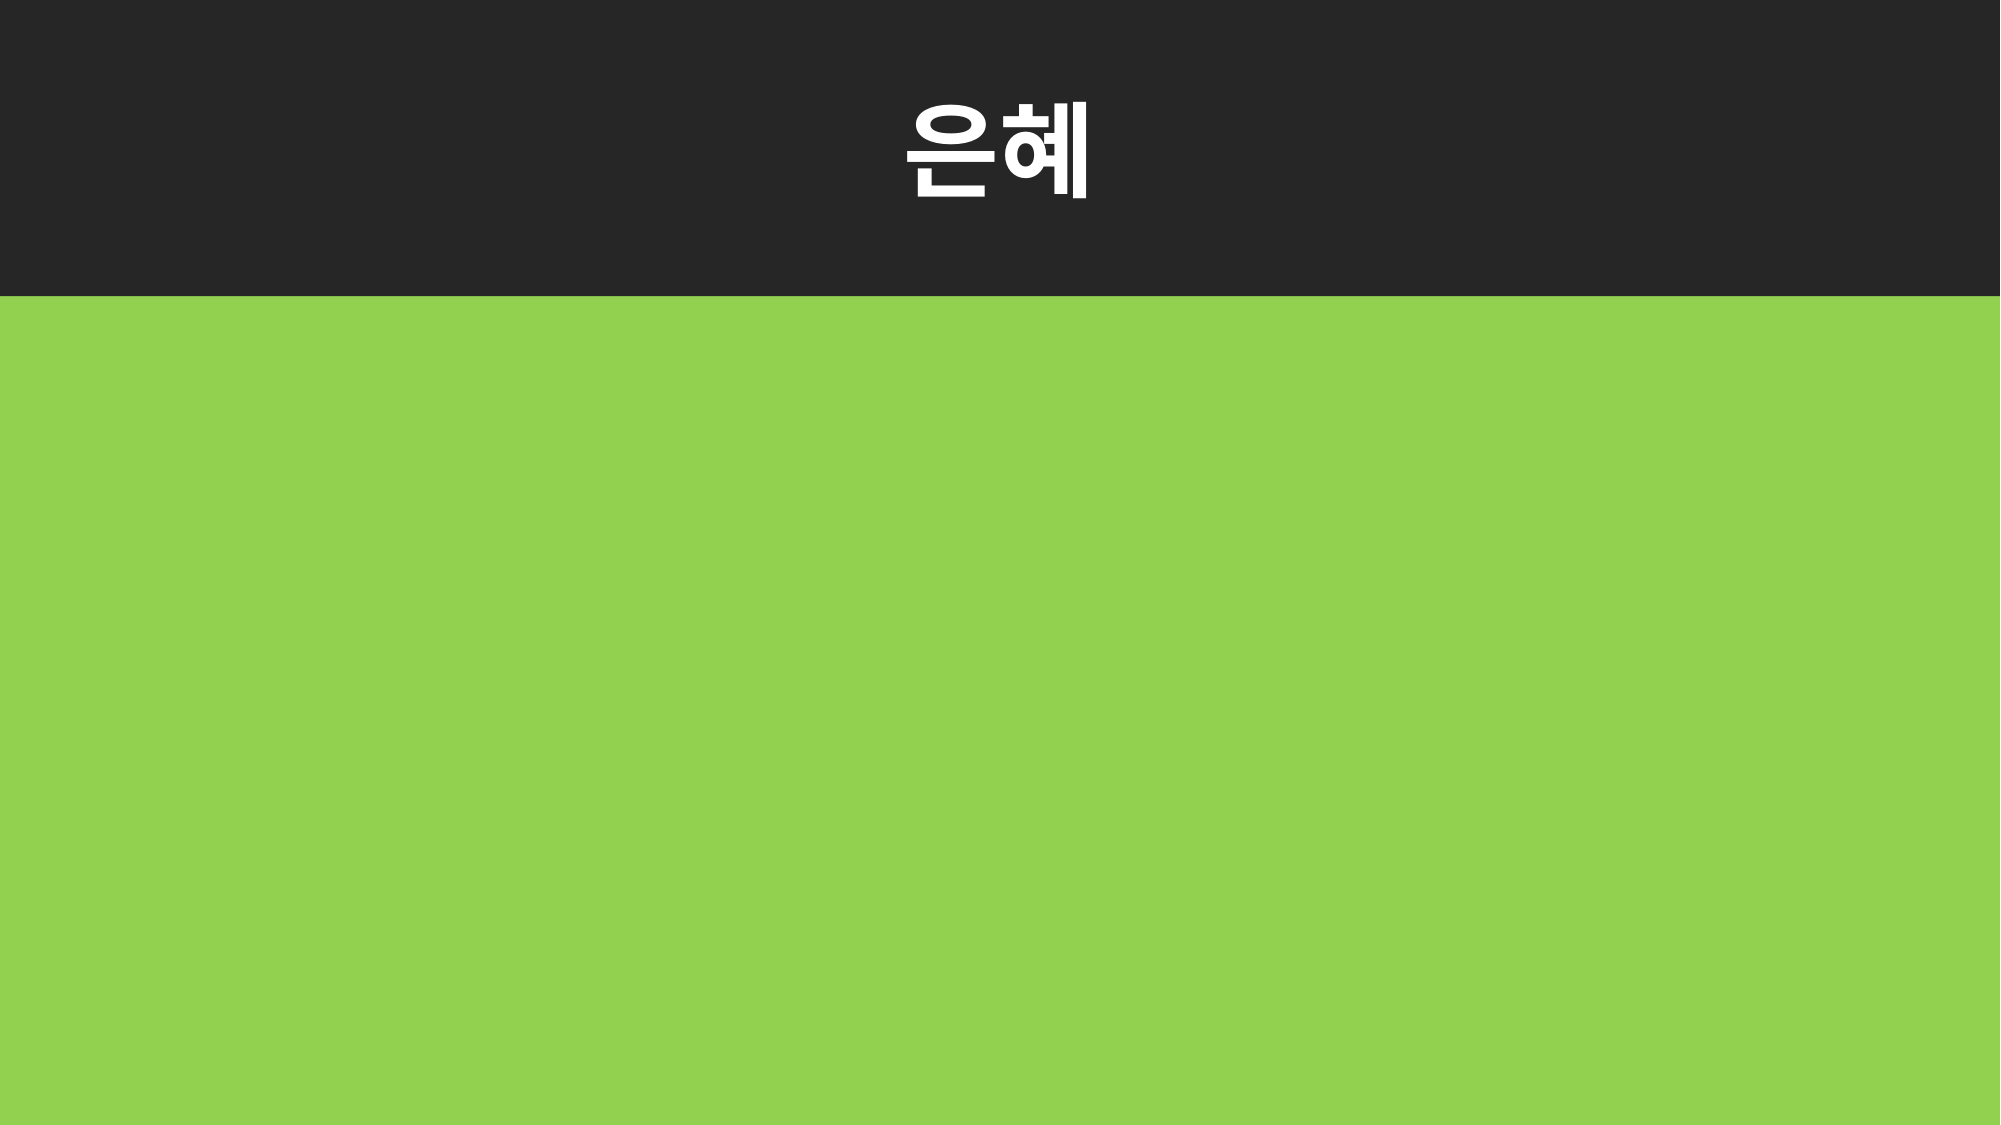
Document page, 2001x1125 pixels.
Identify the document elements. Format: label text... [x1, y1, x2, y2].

text_box [0, 0, 2000, 297]
text_box 은혜 [173, 78, 1827, 218]
